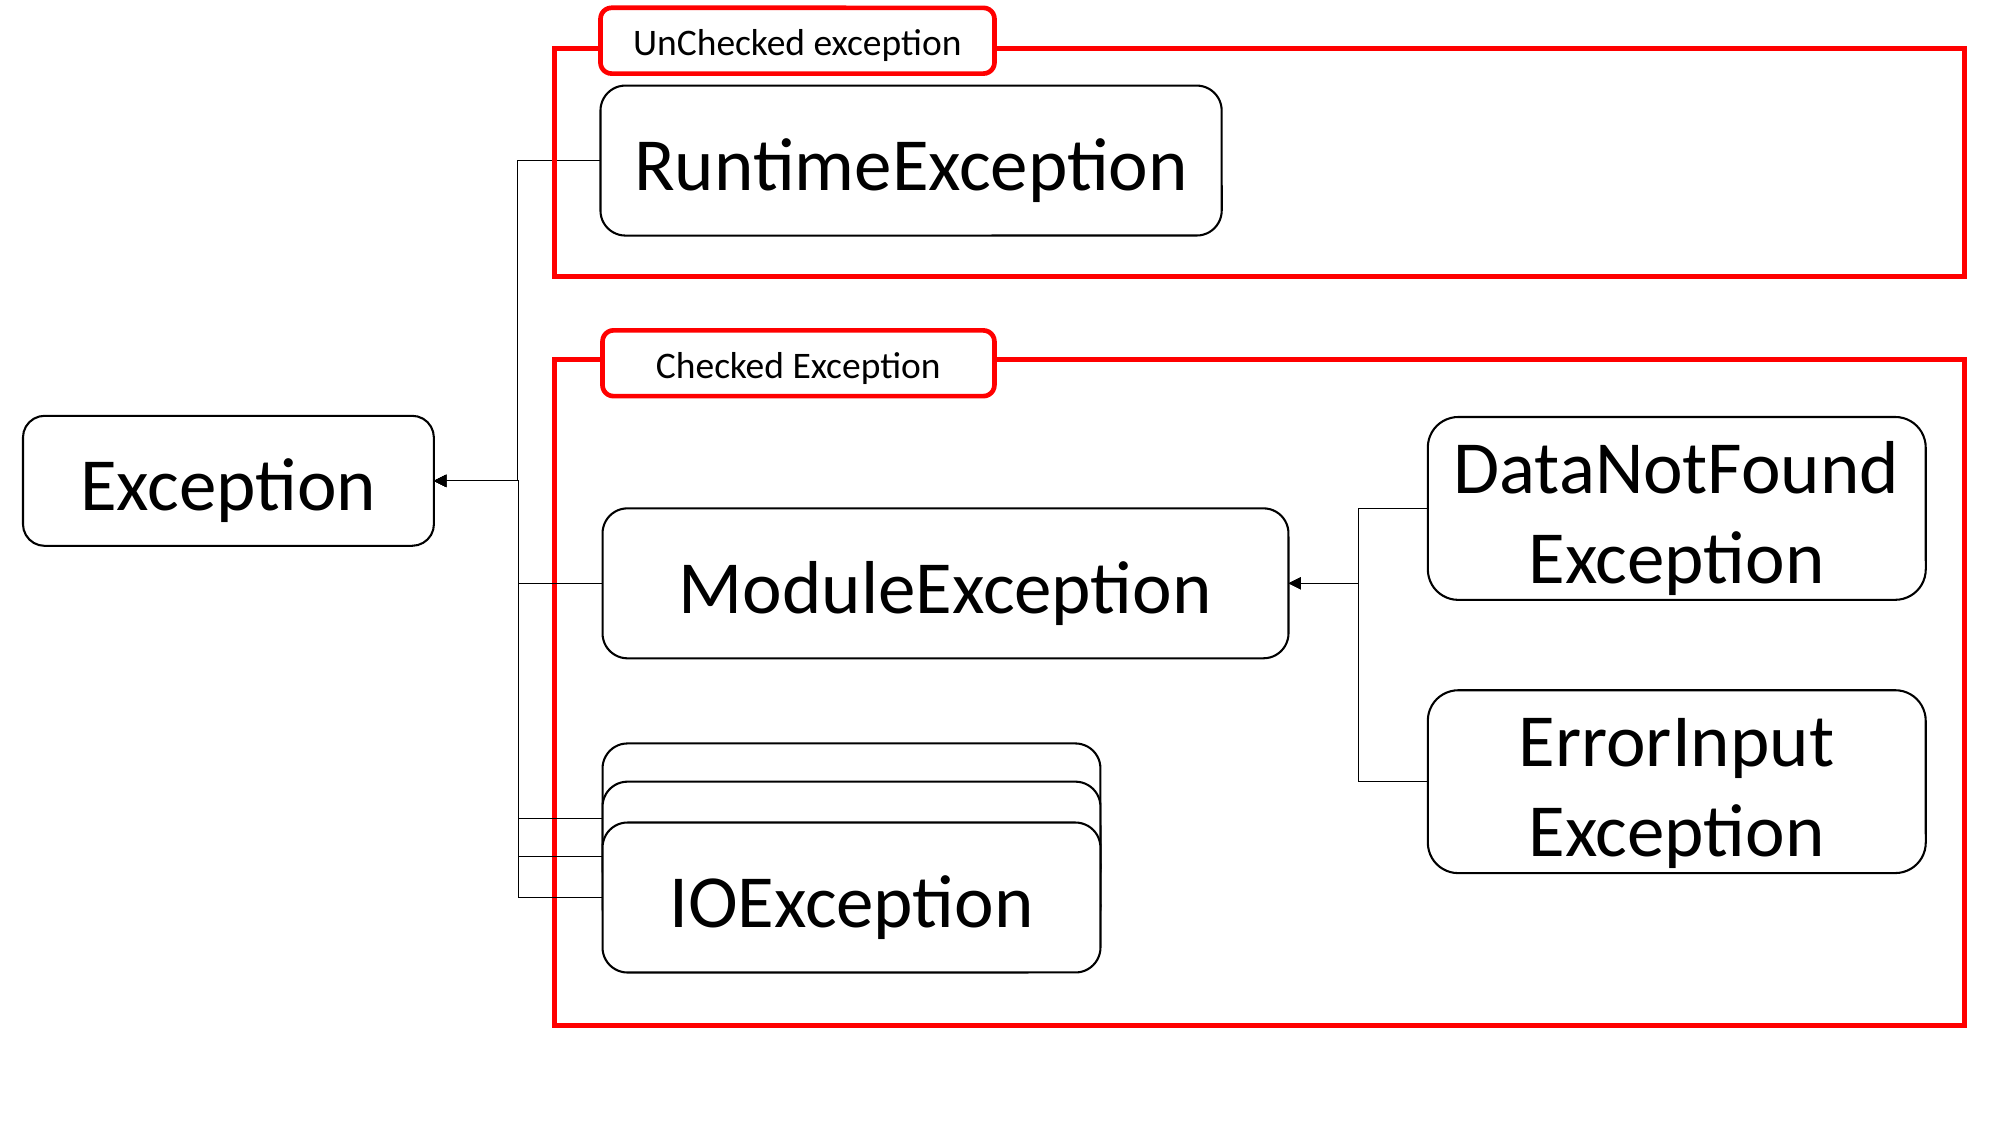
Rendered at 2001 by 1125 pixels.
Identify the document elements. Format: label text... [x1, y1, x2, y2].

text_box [1288, 583, 1428, 782]
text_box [433, 584, 603, 857]
text_box ErrorInput Exception [1426, 689, 1927, 875]
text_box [433, 480, 603, 584]
text_box [554, 48, 1965, 277]
text_box ModuleException [603, 507, 1288, 660]
text_box IOException [603, 742, 1102, 801]
text_box UnChecked exception [599, 6, 996, 75]
text_box IOException [601, 821, 1102, 974]
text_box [433, 857, 603, 898]
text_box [1288, 508, 1428, 583]
text_box DataNotFoundException [1426, 415, 1927, 601]
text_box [433, 160, 601, 480]
text_box [554, 358, 1965, 1026]
text_box Checked Exception [601, 329, 996, 398]
text_box Exception [21, 414, 433, 547]
text_box IOException [603, 780, 1102, 842]
